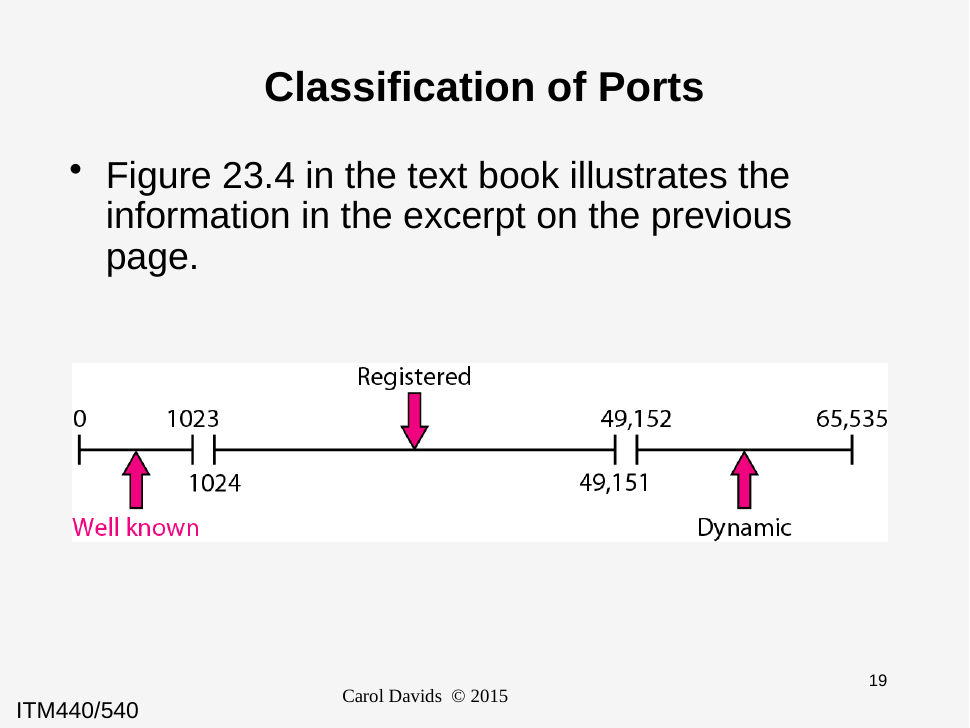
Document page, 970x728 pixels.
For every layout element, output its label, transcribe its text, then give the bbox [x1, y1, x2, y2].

picture [71, 363, 888, 542]
list Figure 23.4 in the text book illustrates the information in the excerpt on the previous page. [59, 151, 884, 293]
title Classification of Ports [72, 32, 897, 138]
footer Carol Davids © 2015 [255, 678, 596, 728]
